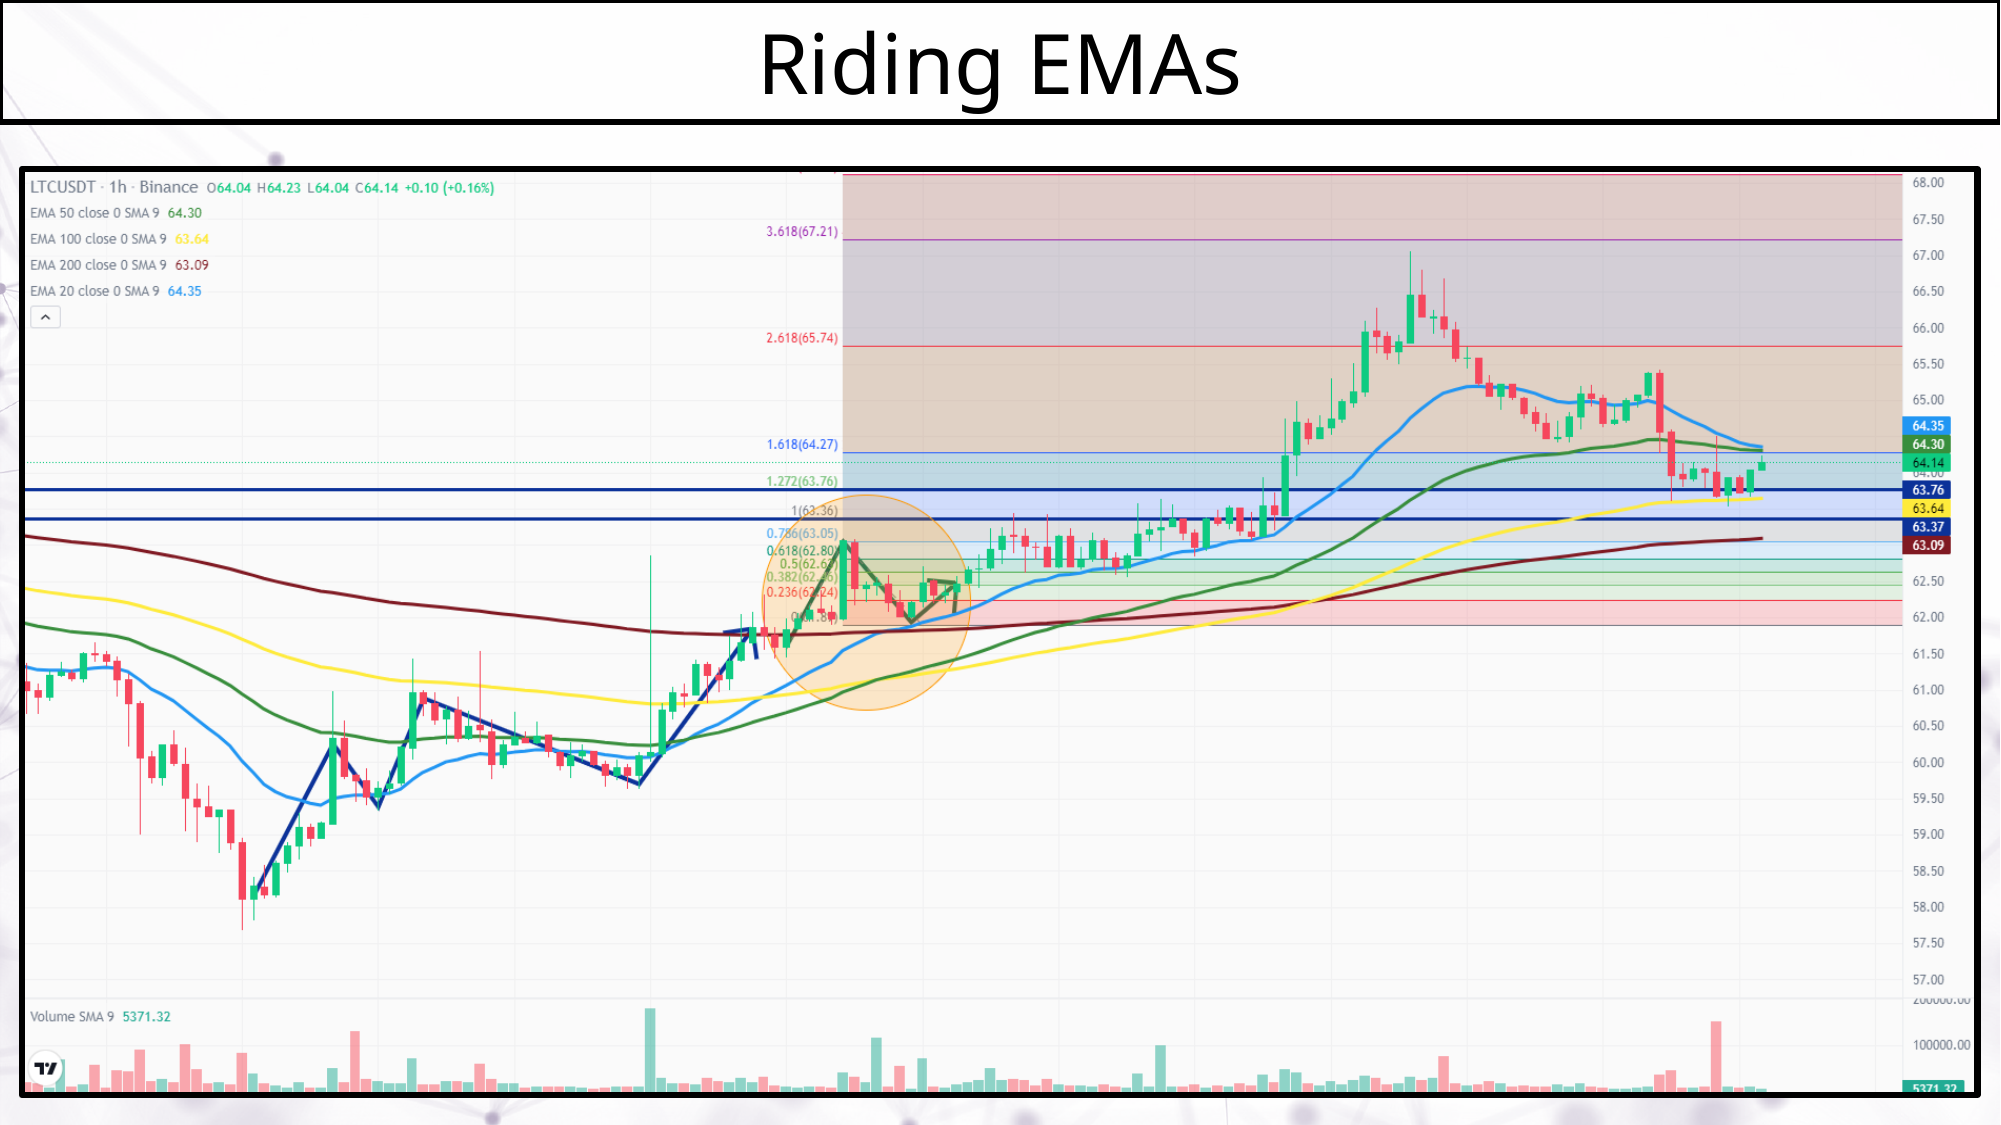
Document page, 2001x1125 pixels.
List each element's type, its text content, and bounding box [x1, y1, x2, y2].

title Riding EMAs [0, 0, 2000, 123]
picture [24, 171, 1975, 1093]
